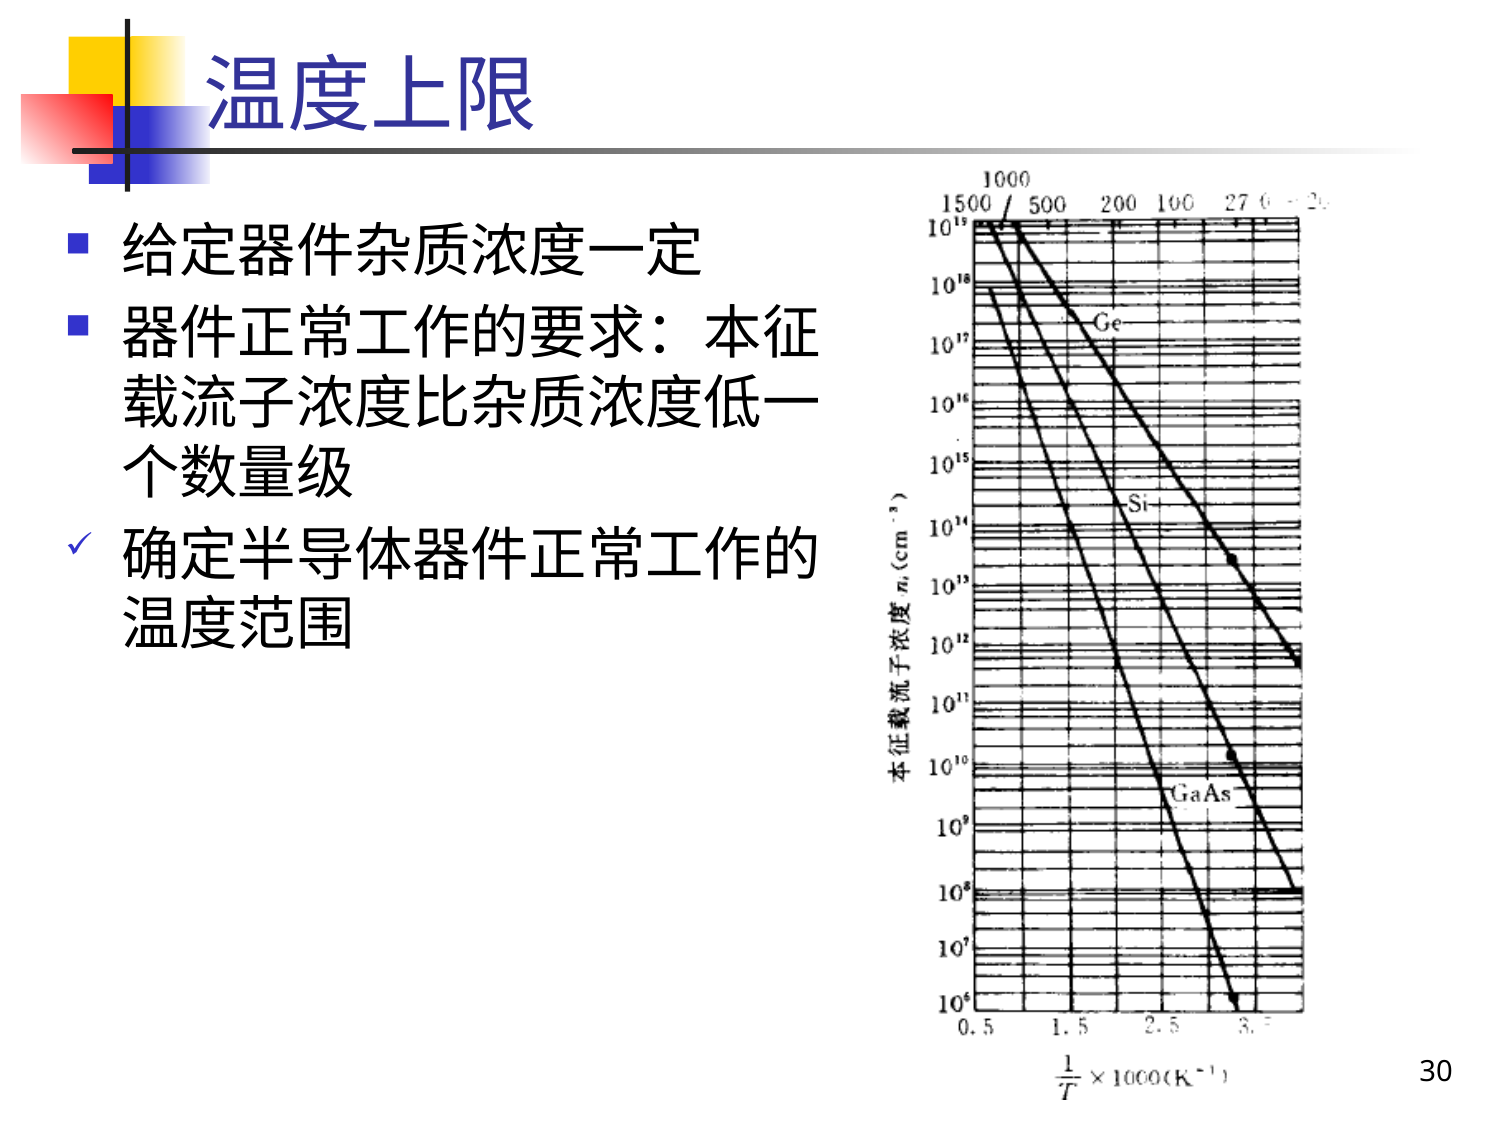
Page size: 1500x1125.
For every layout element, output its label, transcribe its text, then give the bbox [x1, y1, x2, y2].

picture [883, 163, 1346, 1100]
list 给定器件杂质浓度一定 器件正常工作的要求：本征载流子浓度比杂质浓度低一个数量级 确定半导体器件正常工作的温度范围 [50, 205, 860, 968]
title 温度上限 [188, 1, 1468, 149]
slide_number 30 [1346, 1024, 1468, 1100]
